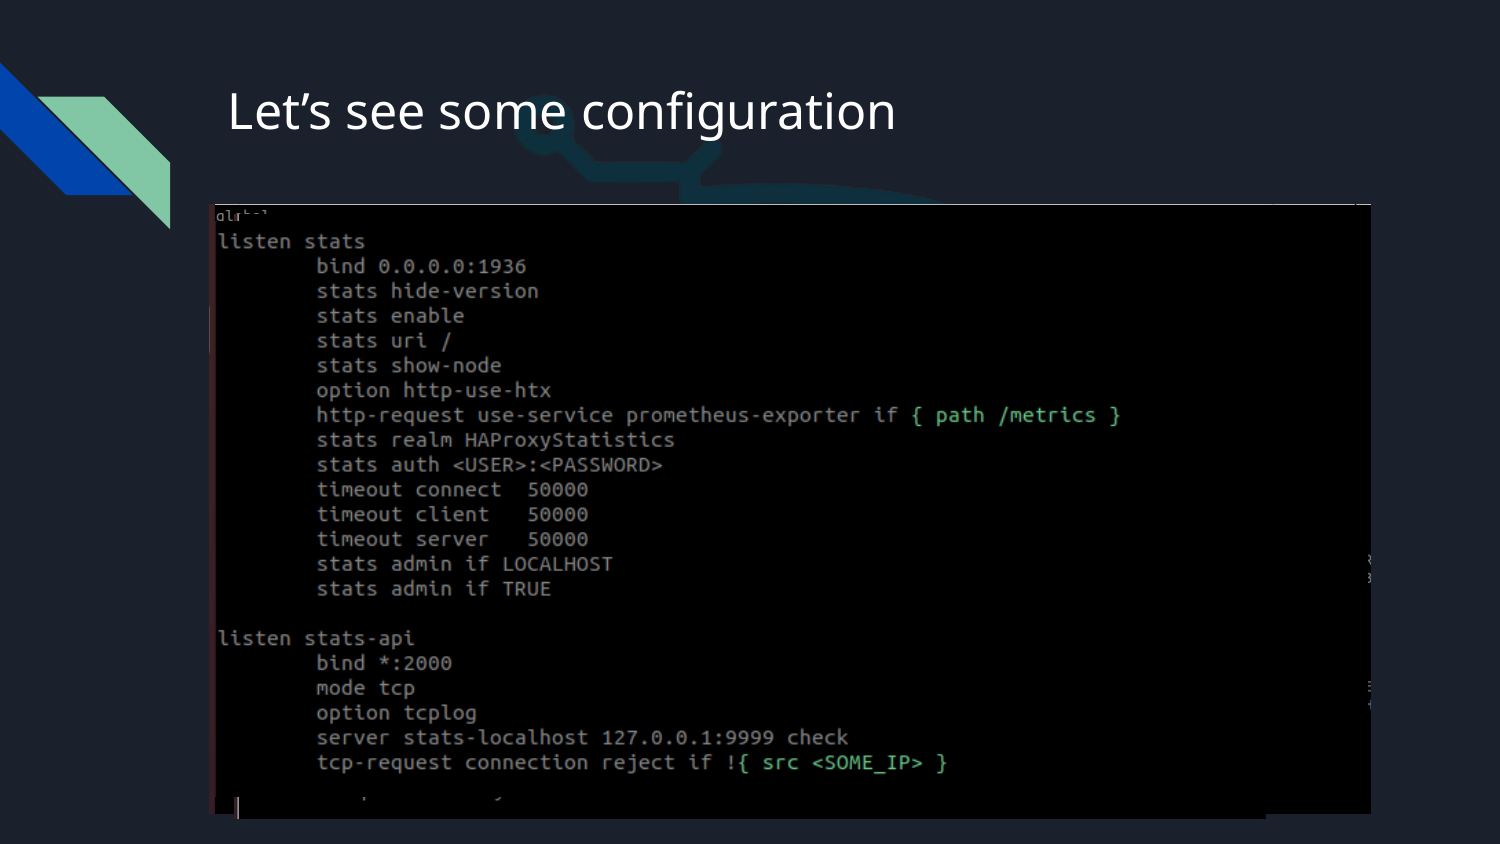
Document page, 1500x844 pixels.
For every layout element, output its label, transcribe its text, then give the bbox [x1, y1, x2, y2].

picture [209, 203, 1371, 820]
title Let’s see some configuration [212, 64, 1368, 202]
